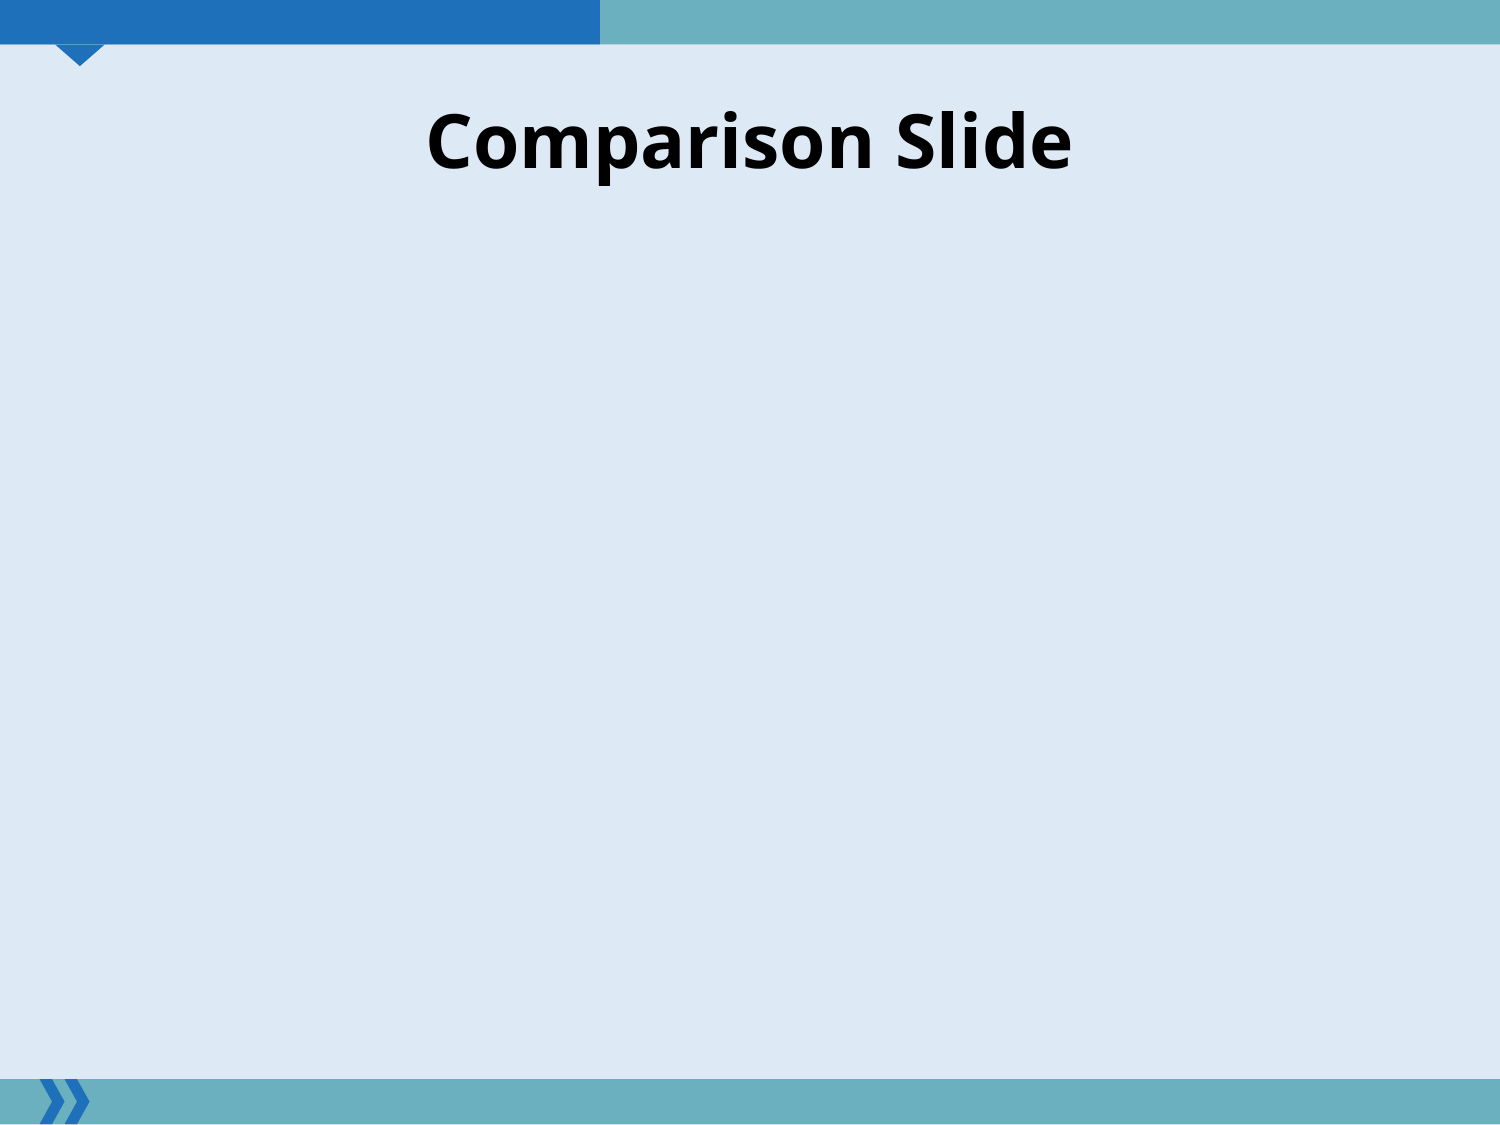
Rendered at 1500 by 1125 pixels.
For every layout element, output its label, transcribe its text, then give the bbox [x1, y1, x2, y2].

title Comparison Slide [75, 45, 1425, 233]
